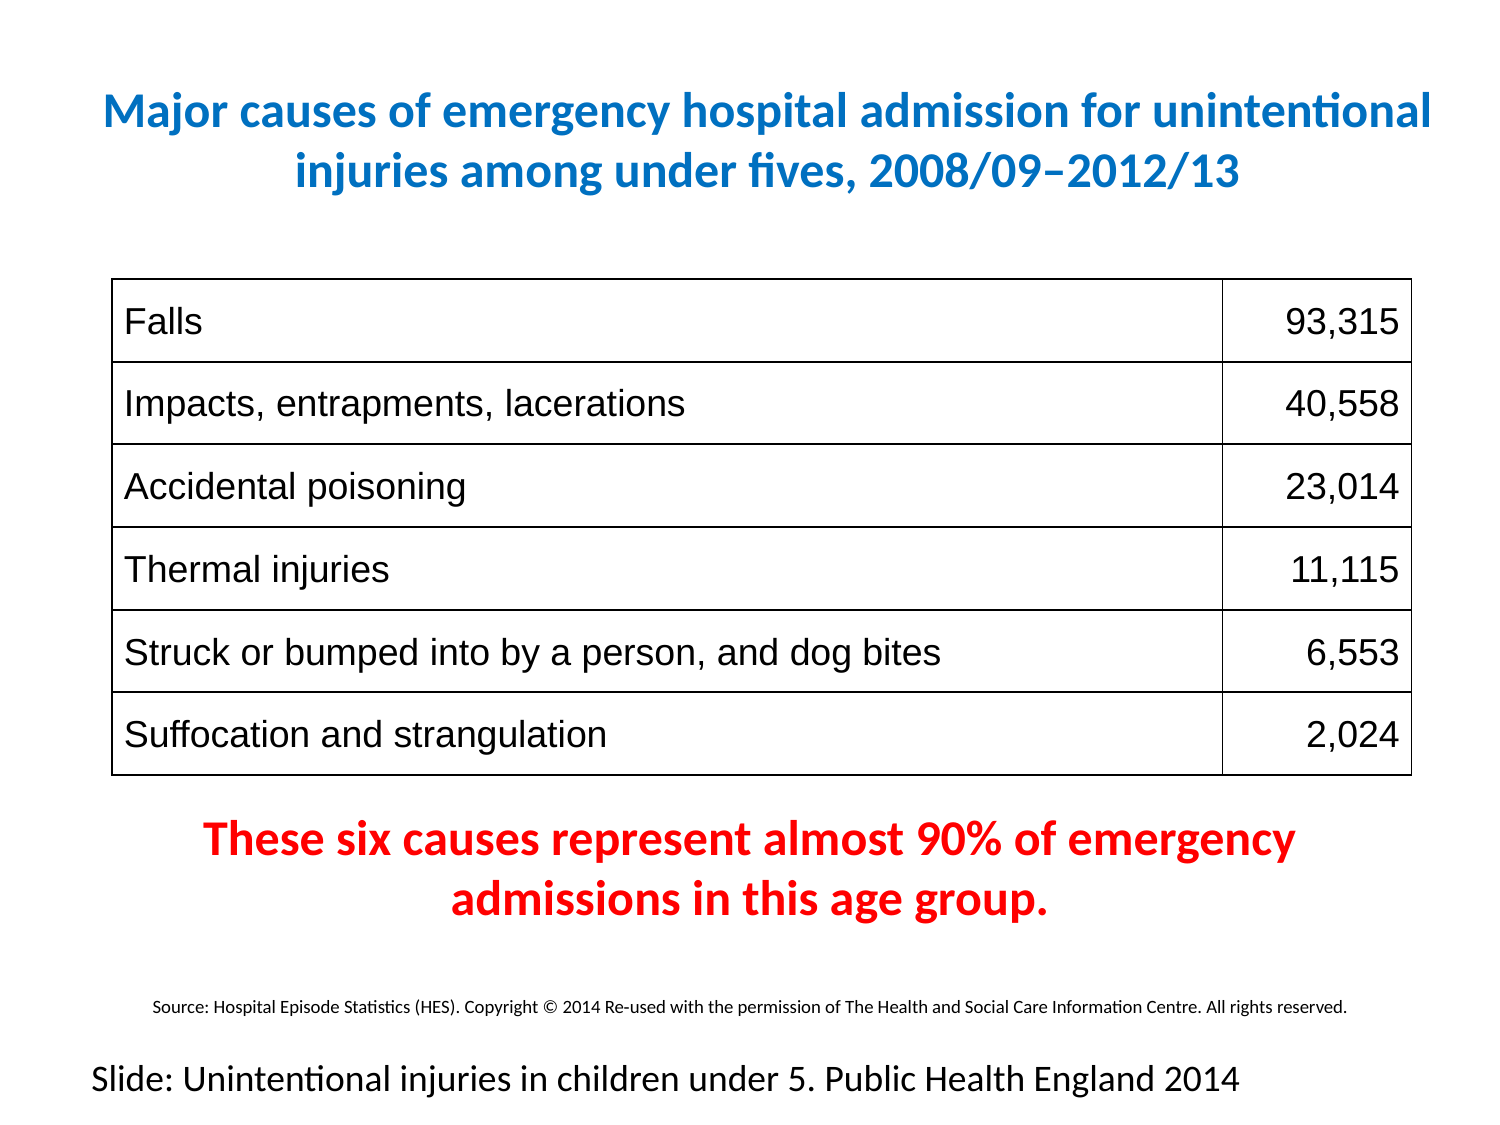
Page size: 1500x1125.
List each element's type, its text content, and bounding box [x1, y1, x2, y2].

table_header Falls [113, 280, 1222, 361]
text_box Slide: Unintentional injuries in children under 5. Public Health England 2014 [76, 1046, 1412, 1107]
table_cell 11,115 [1223, 528, 1411, 609]
text_box Source: Hospital Episode Statistics (HES). Copyright © 2014 Re‐used with the permission of The Health and Social Care Information Centre. All rights reserved. [137, 987, 1363, 1025]
table_cell 2,024 [1223, 693, 1411, 774]
table_cell 40,558 [1223, 363, 1411, 443]
table_cell 6,553 [1223, 611, 1411, 691]
table_cell Accidental poisoning [113, 445, 1222, 526]
title Major causes of emergency hospital admission for unintentional injuries among under fives, 2008/09–2012/13 [64, 66, 1471, 209]
table_header 93,315 [1223, 280, 1411, 361]
table_cell 23,014 [1223, 445, 1411, 526]
table_cell Thermal injuries [113, 528, 1222, 609]
table_cell Struck or bumped into by a person, and dog bites [113, 611, 1222, 691]
text_box These six causes represent almost 90% of emergency admissions in this age group. [88, 798, 1412, 933]
table_cell Impacts, entrapments, lacerations [113, 363, 1222, 443]
table_cell Suffocation and strangulation [113, 693, 1222, 774]
